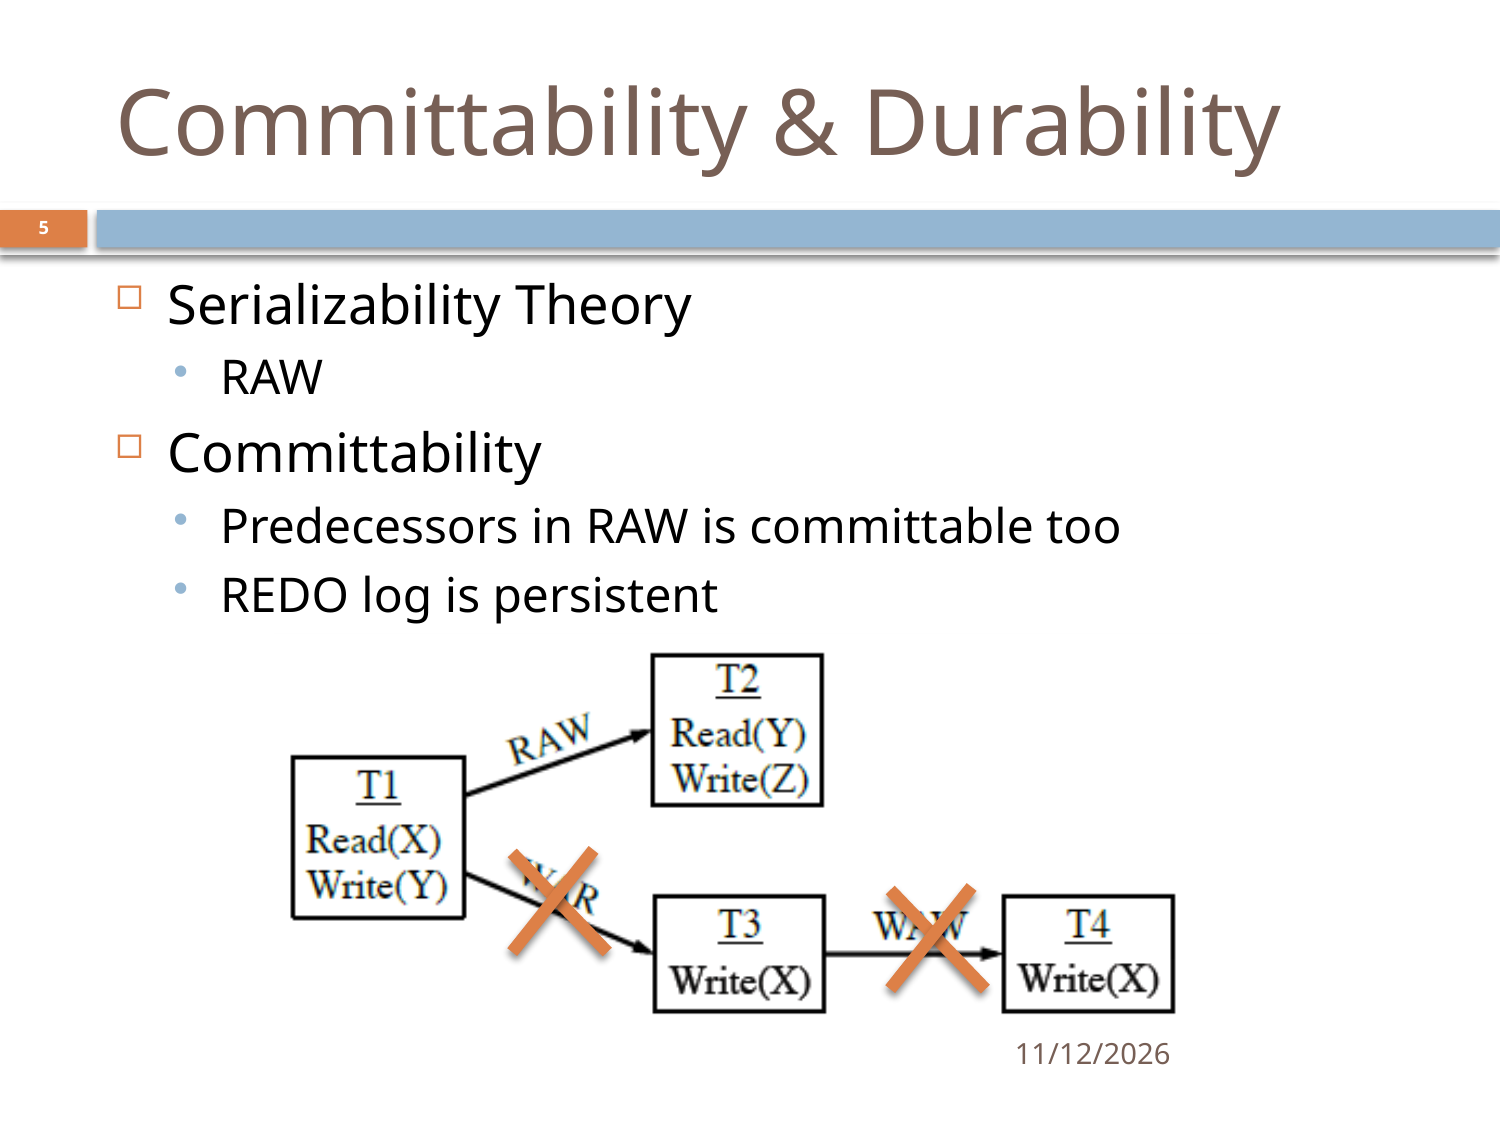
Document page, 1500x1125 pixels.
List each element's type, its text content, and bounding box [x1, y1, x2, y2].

slide_number 5 [0, 208, 88, 249]
list Serializability Theory RAW Committability Predecessors in RAW is committable too REDO log is persistent [100, 262, 1438, 1093]
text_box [511, 849, 594, 953]
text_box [889, 886, 972, 990]
picture [274, 632, 1219, 1026]
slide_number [999, 1025, 1438, 1085]
title Committability & Durability [100, 37, 1438, 200]
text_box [597, 852, 608, 953]
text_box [975, 889, 986, 990]
